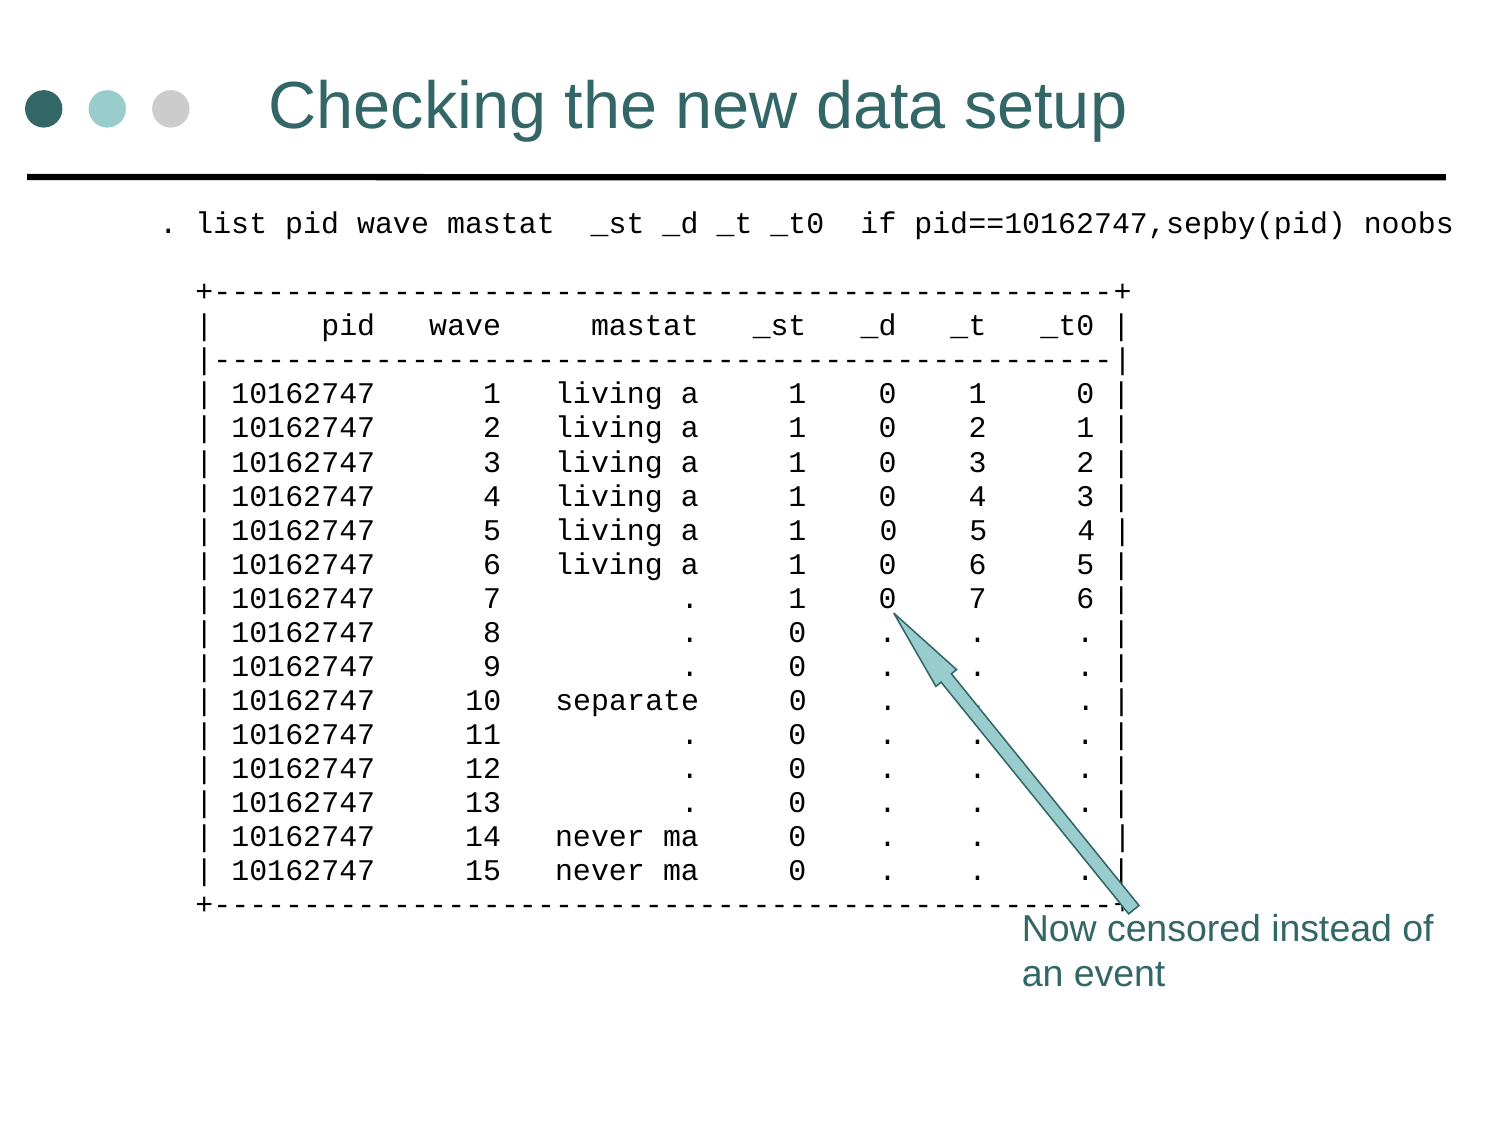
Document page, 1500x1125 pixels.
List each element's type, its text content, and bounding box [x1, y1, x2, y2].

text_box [159, 207, 1500, 928]
text_box Checking the new data setup [253, 54, 1143, 150]
text_box Now censored instead of an event [1007, 936, 1459, 1002]
